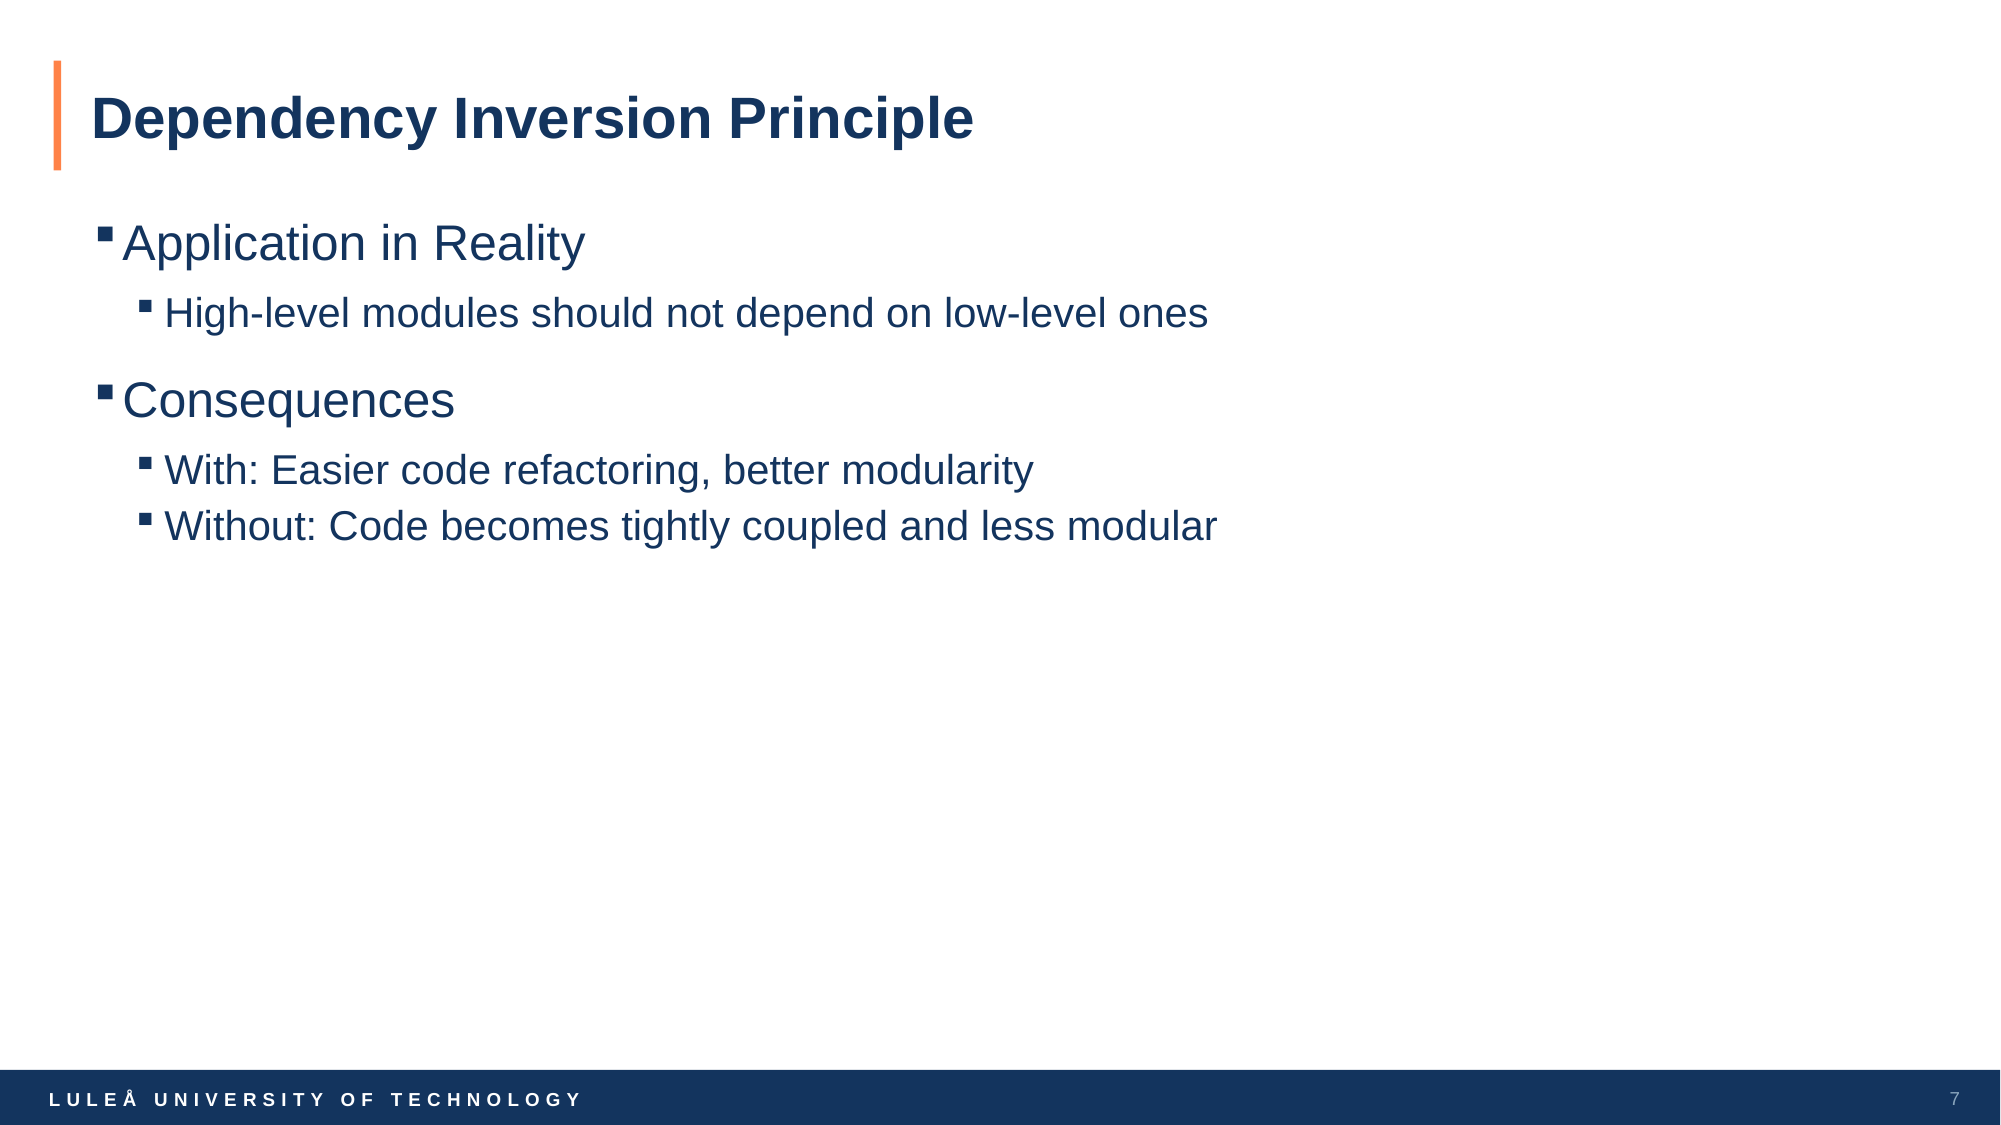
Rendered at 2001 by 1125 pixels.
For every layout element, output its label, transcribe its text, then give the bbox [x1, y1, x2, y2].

list Application in Reality High-level modules should not depend on low-level ones Consequences With: Easier code refactoring, better modularity Without: Code becomes tightly coupled and less modular [91, 209, 1910, 1023]
slide_number 7 [1909, 1067, 2000, 1125]
title Dependency Inversion Principle [91, 42, 1591, 197]
